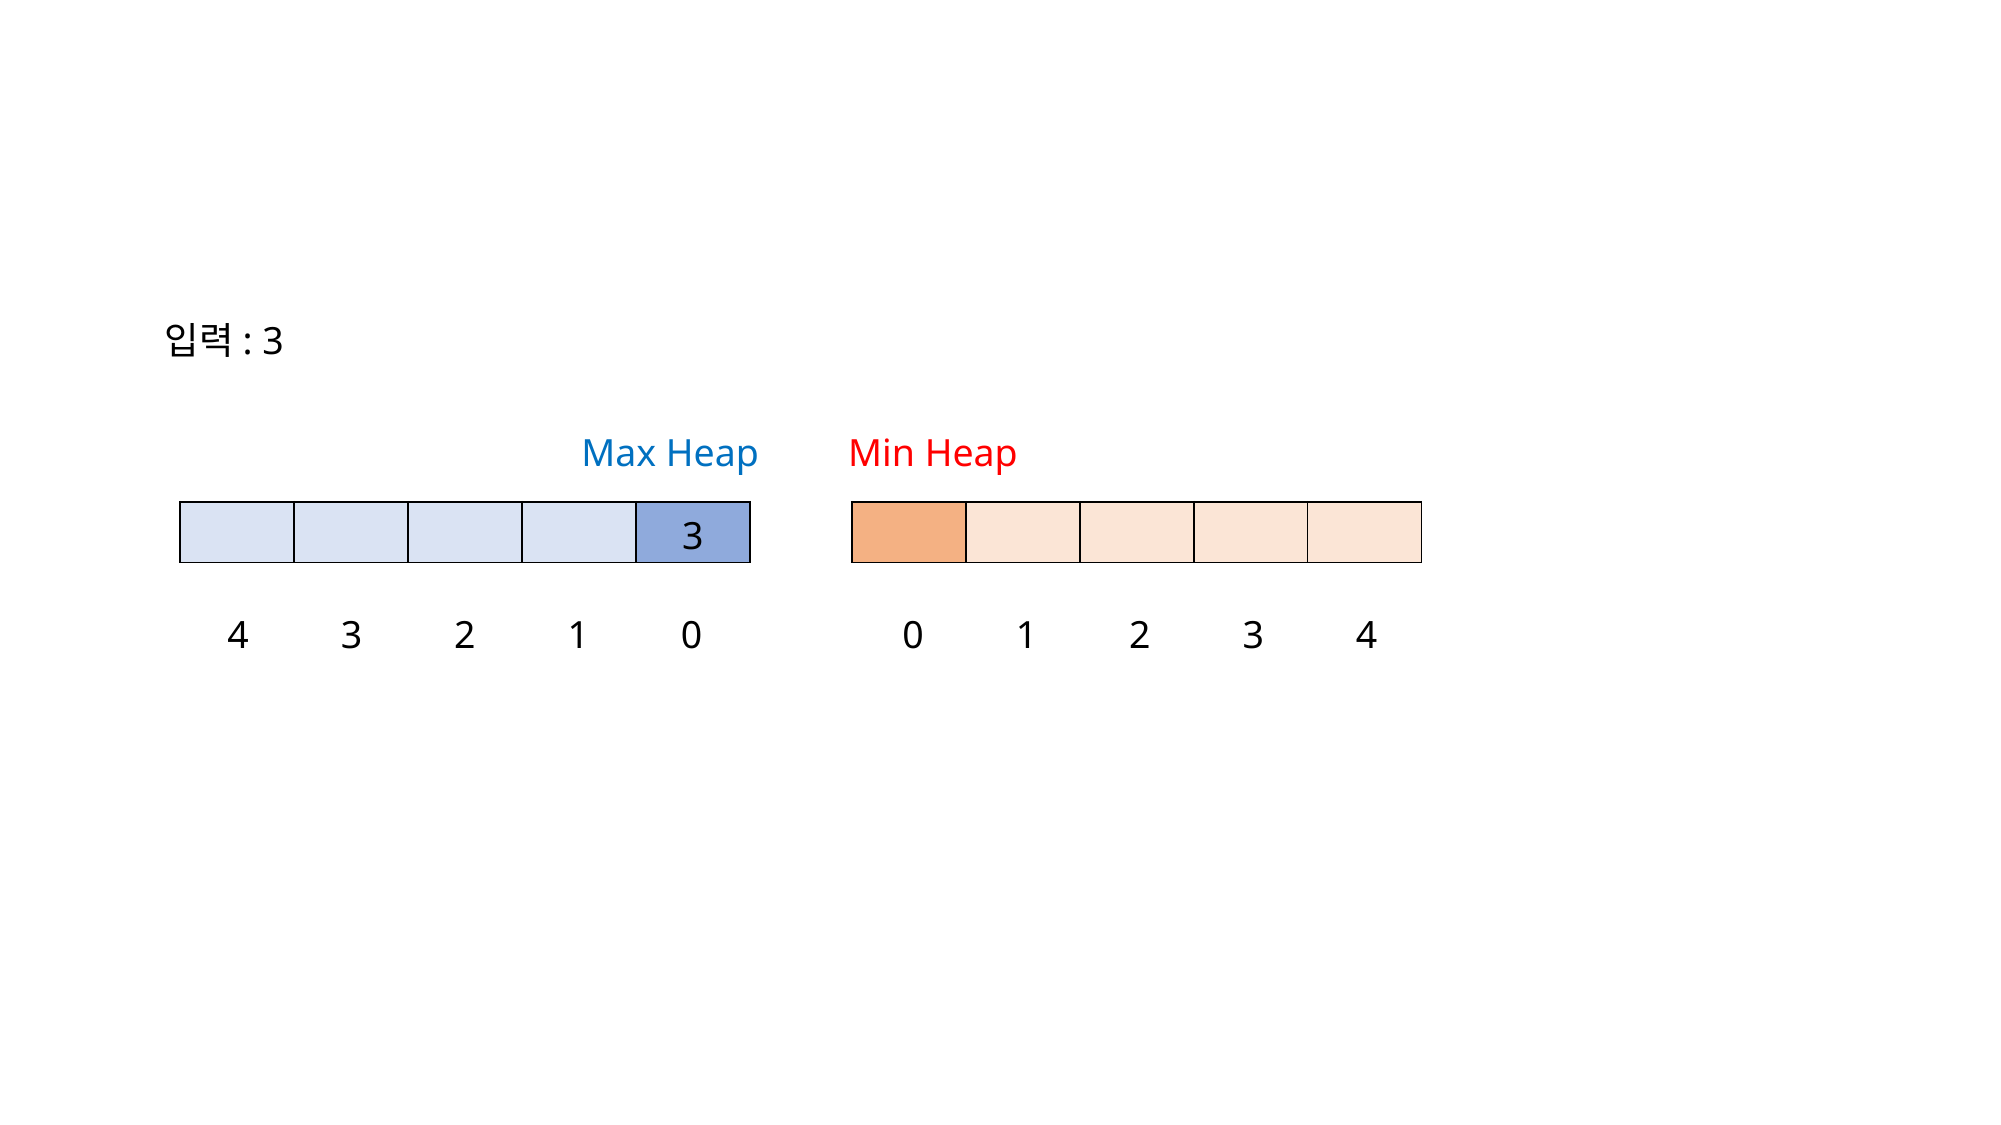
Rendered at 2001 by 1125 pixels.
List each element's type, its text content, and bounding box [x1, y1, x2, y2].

text_box 3 [326, 603, 378, 663]
text_box 1 [1001, 603, 1053, 663]
table_header [1195, 503, 1307, 562]
text_box 2 [439, 603, 491, 663]
text_box 3 [1227, 603, 1279, 663]
text_box 1 [552, 603, 604, 663]
table_header [1308, 503, 1421, 562]
text_box Max Heap [566, 421, 785, 481]
table_header 3 [637, 503, 749, 562]
table_header [967, 503, 1079, 562]
text_box 2 [1114, 603, 1166, 663]
text_box 0 [666, 603, 718, 663]
table_header [1081, 503, 1193, 562]
table_header [295, 503, 407, 562]
text_box 입력: 3 [149, 309, 567, 370]
text_box 4 [1341, 603, 1393, 663]
text_box Min Heap [833, 421, 1250, 481]
text_box 4 [212, 603, 264, 663]
table_header [853, 503, 965, 562]
text_box 0 [887, 603, 939, 663]
table_header [523, 503, 635, 562]
table_header [409, 503, 521, 562]
table_header [181, 503, 293, 562]
